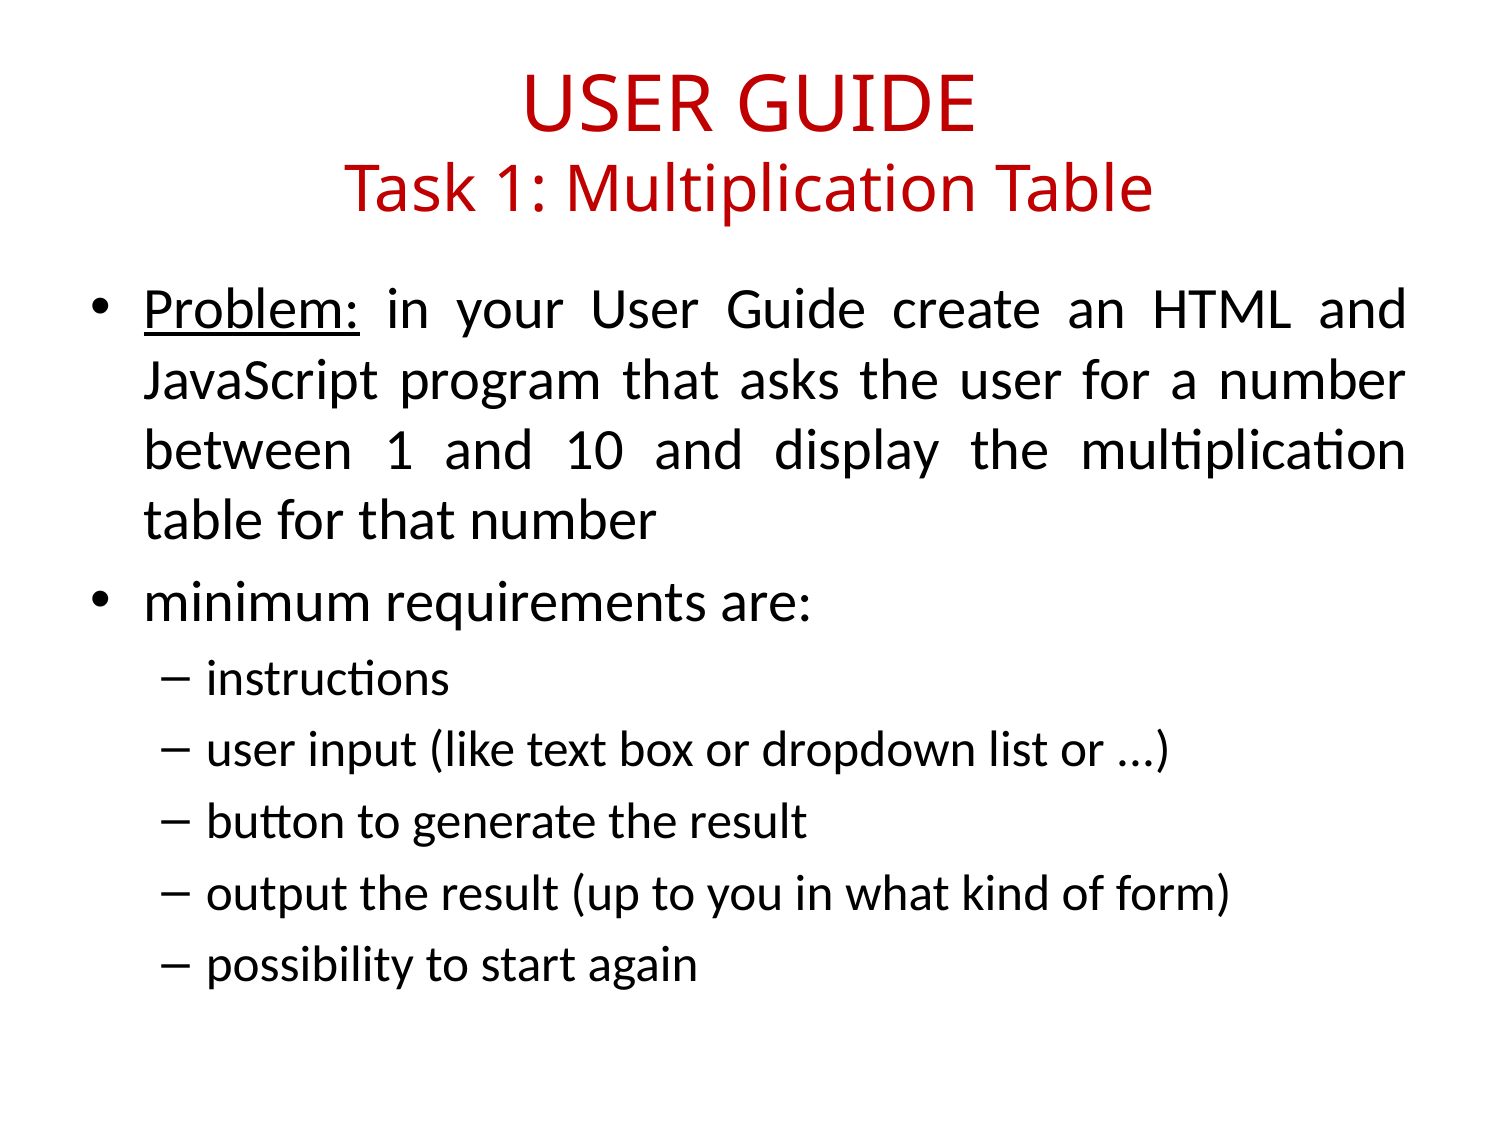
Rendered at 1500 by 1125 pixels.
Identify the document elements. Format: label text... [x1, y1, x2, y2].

list Problem: in your User Guide create an HTML and JavaScript program that asks the user for a number between 1 and 10 and display the multiplication table for that number minimum requirements are: instructions user input (like text box or dropdown list or ...) button to generate the result output the result (up to you in what kind of form) possibility to start again [75, 262, 1425, 1005]
title USER GUIDE Task 1: Multiplication Table [75, 45, 1425, 233]
